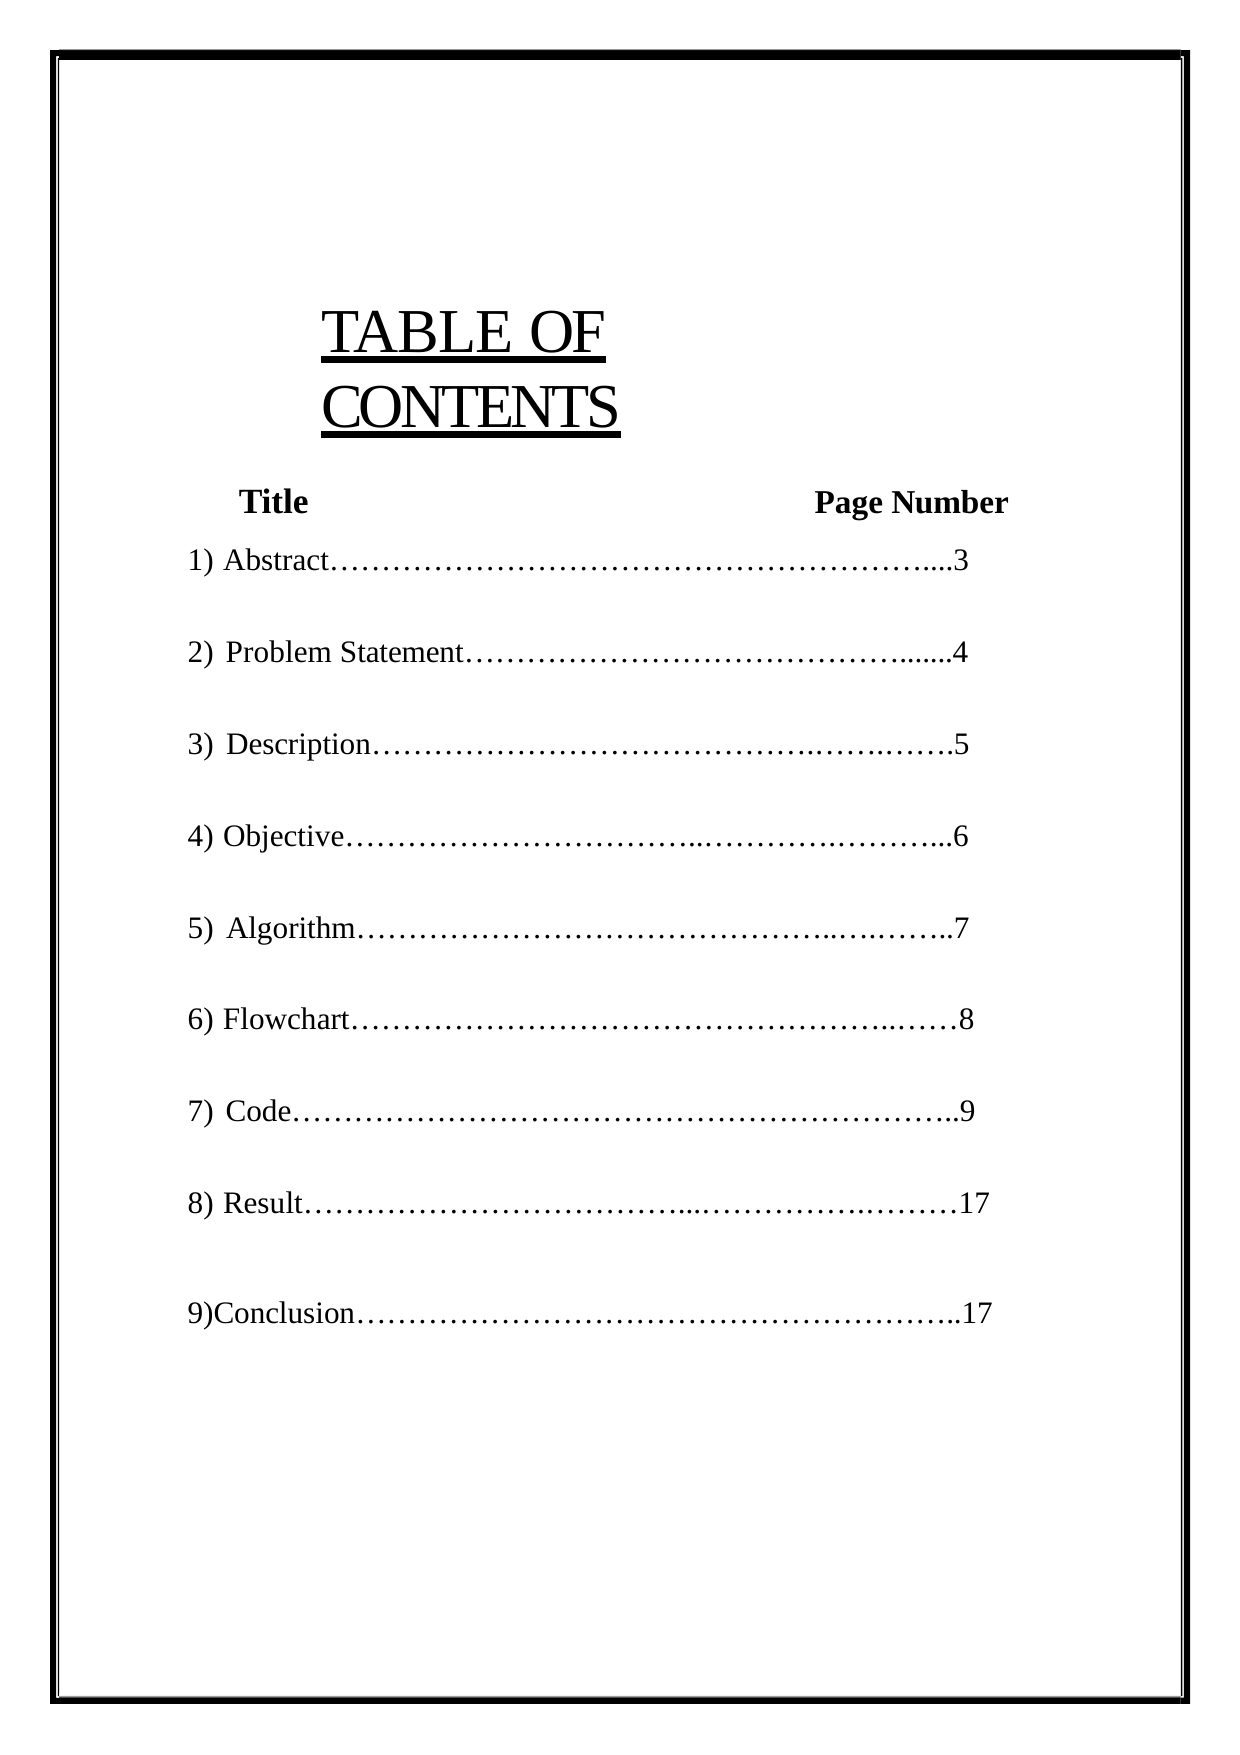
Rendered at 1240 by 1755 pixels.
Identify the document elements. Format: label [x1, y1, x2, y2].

text_box [49, 49, 1191, 1705]
